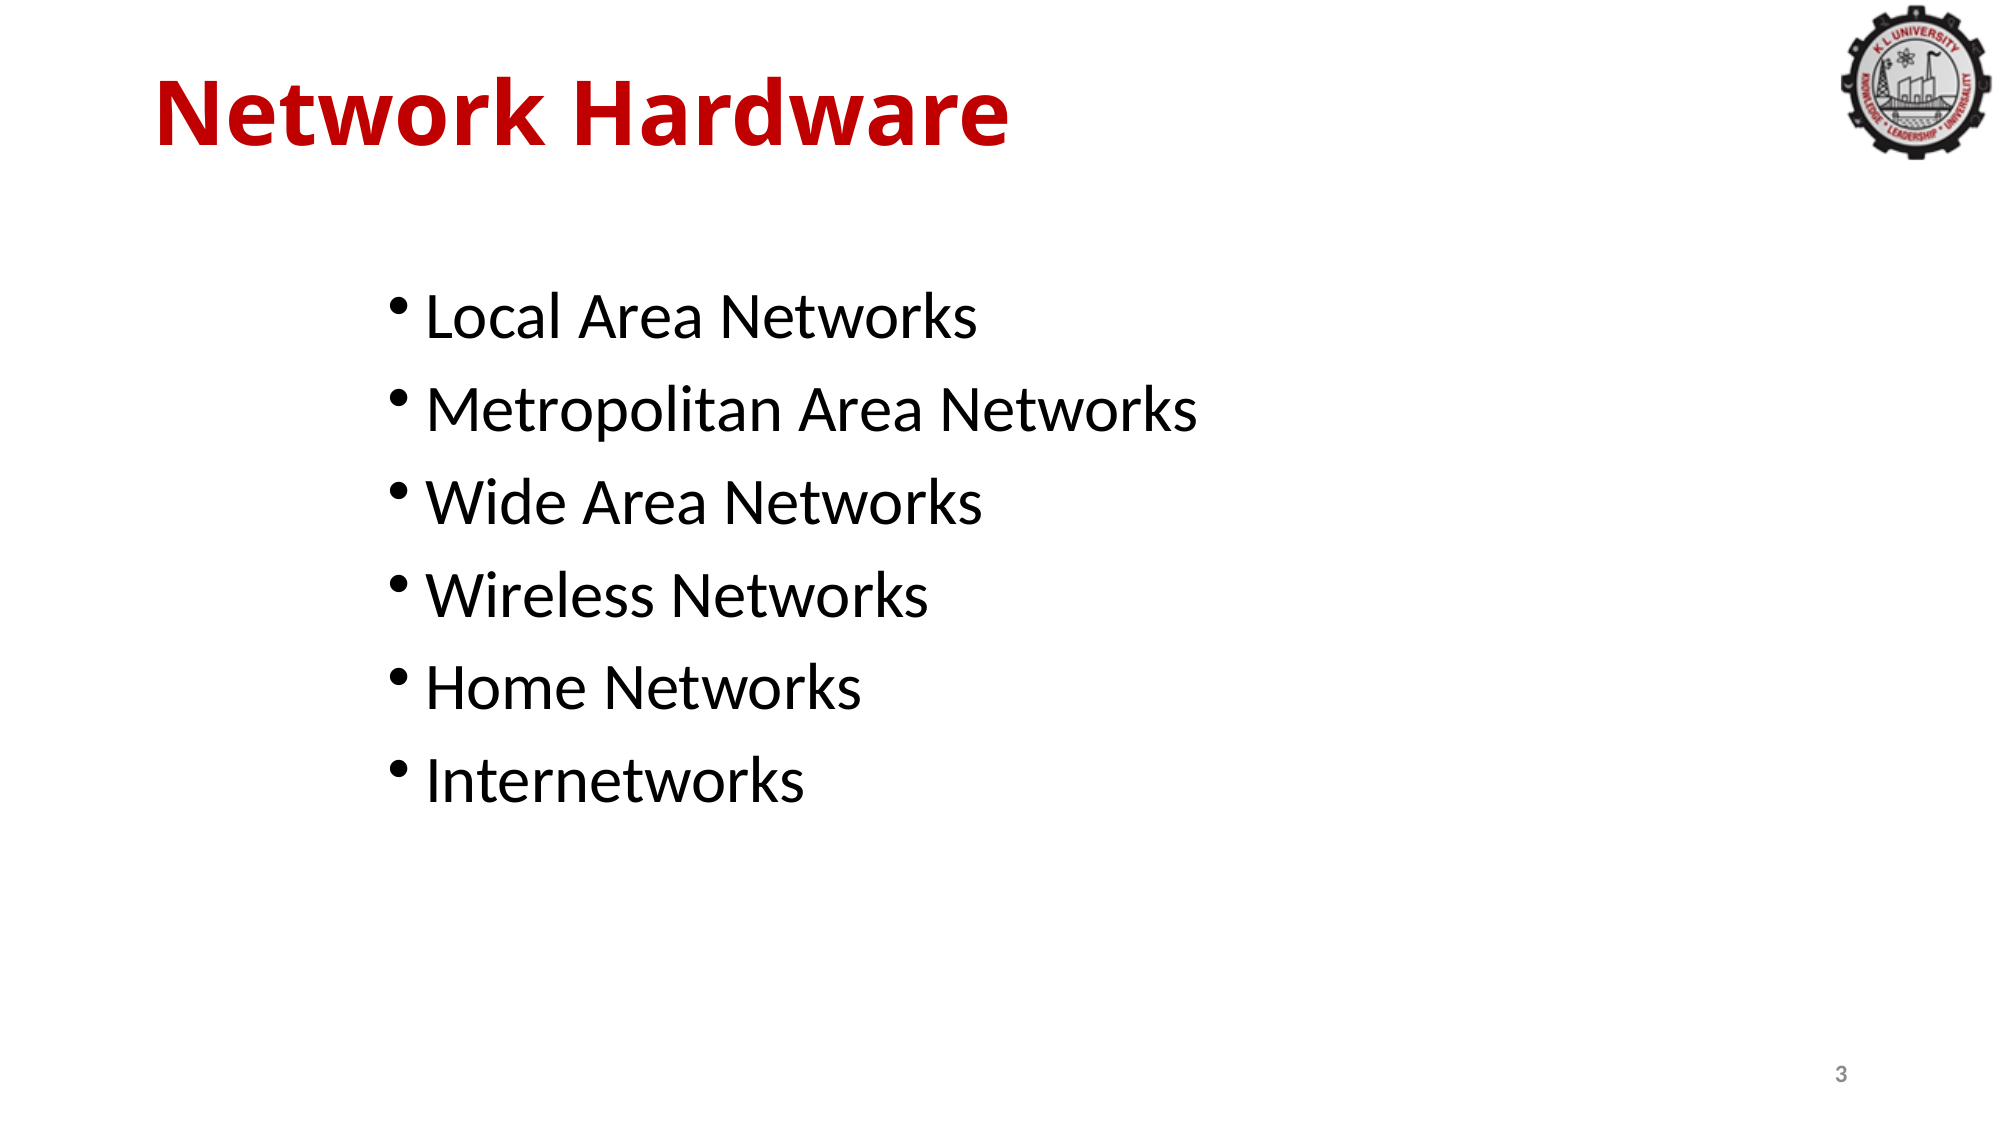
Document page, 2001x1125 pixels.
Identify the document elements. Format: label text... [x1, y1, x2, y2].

title Network Hardware [137, 59, 1863, 173]
list Local Area Networks Metropolitan Area Networks Wide Area Networks Wireless Networks Home Networks Internetworks [372, 273, 2000, 1075]
picture [1827, 0, 2000, 173]
slide_number 3 [1746, 1075, 1863, 1103]
